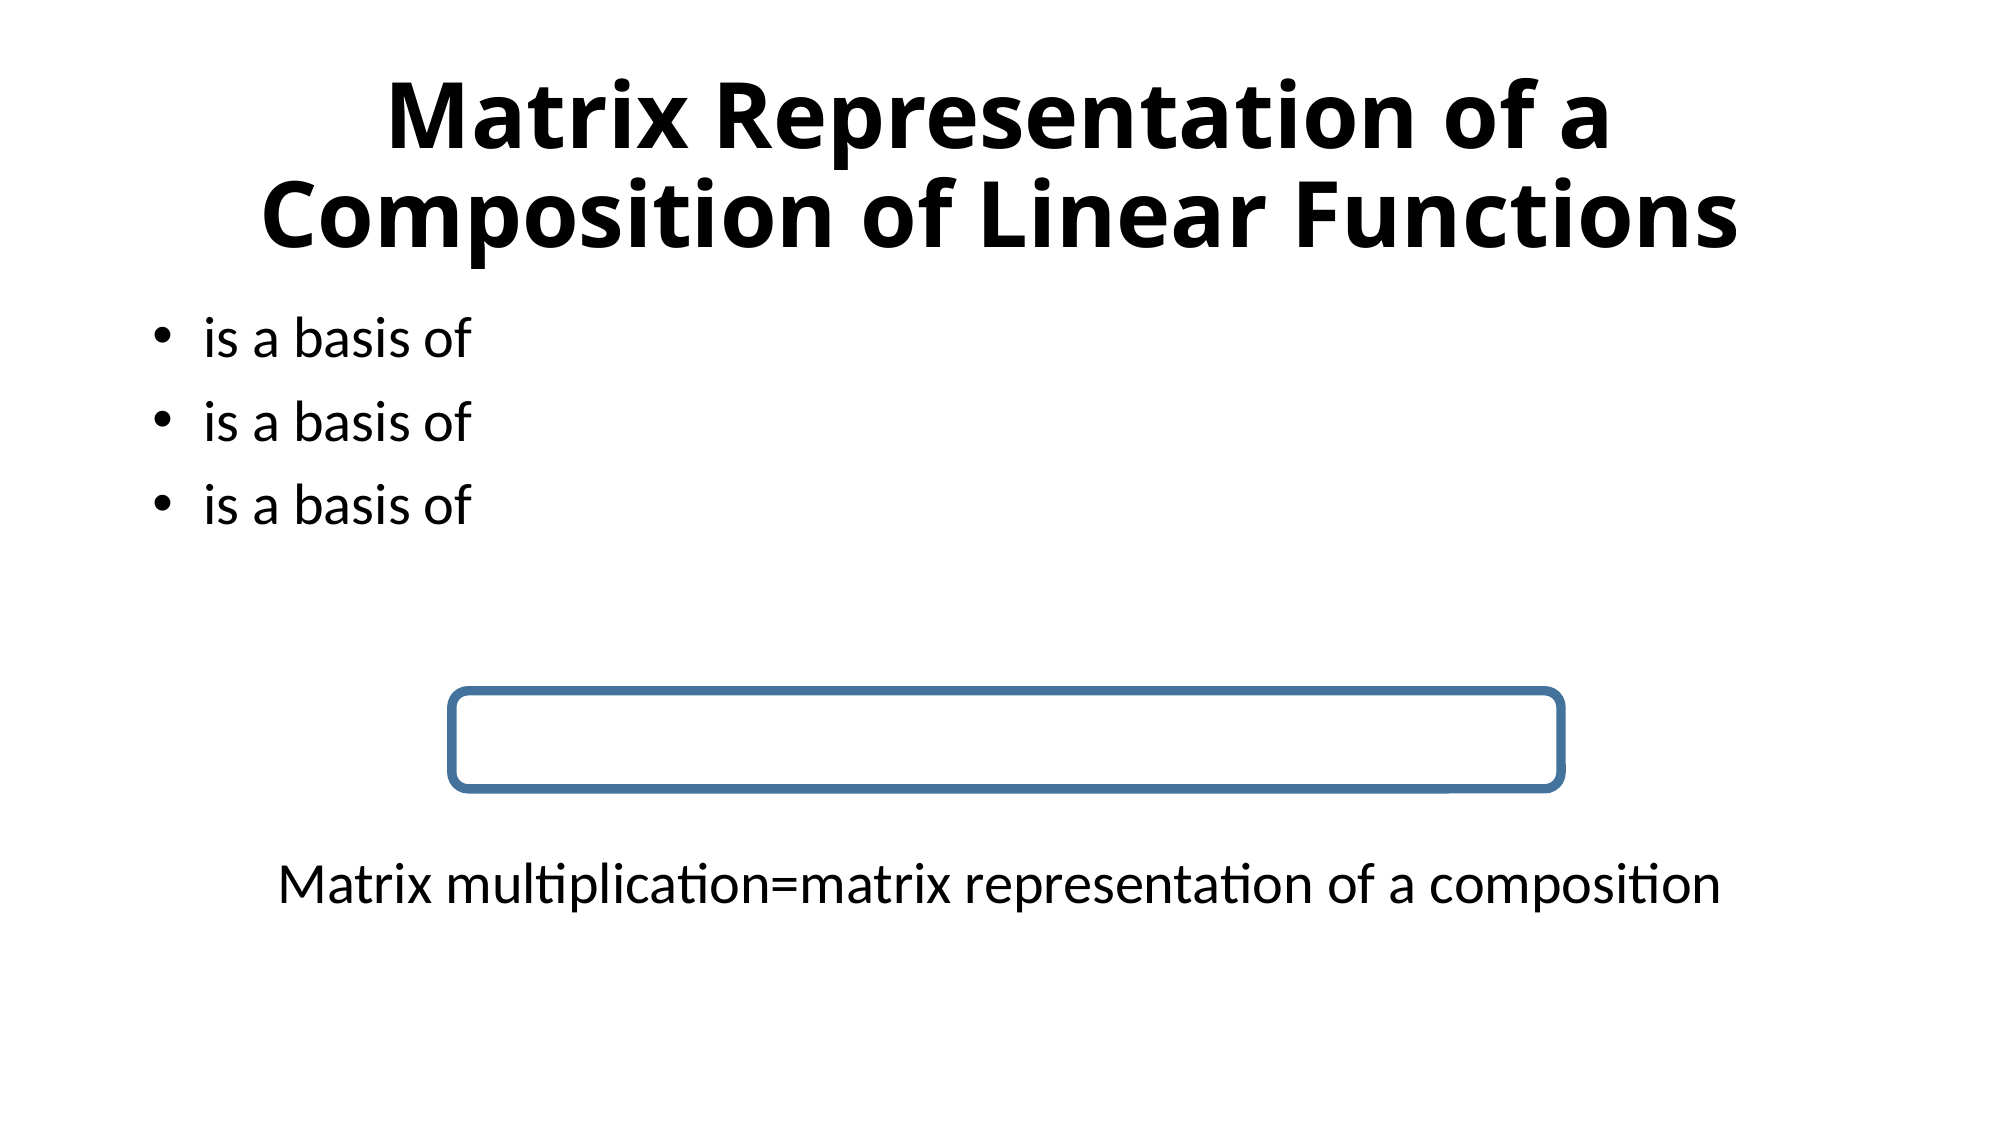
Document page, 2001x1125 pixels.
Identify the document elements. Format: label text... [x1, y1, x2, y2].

text_box [450, 689, 1563, 790]
title Matrix Representation of a Composition of Linear Functions [137, 59, 1863, 278]
